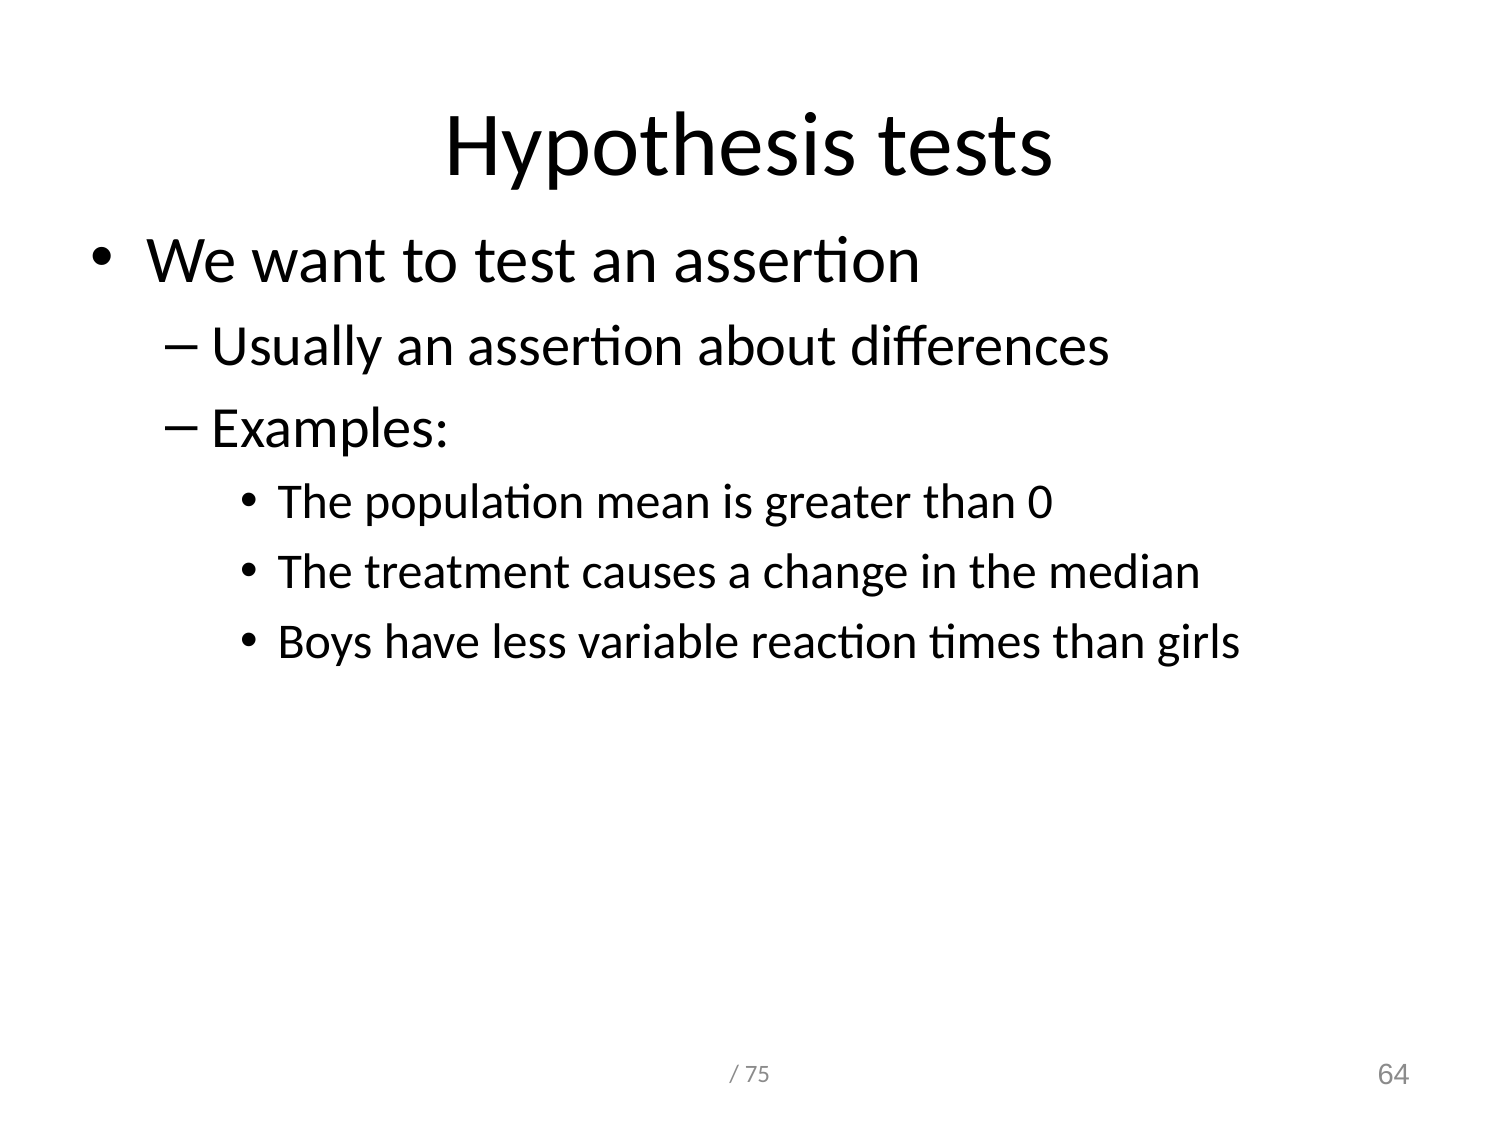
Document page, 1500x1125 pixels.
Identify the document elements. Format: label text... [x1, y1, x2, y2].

slide_number 64 [1074, 1042, 1425, 1103]
list We want to test an assertion Usually an assertion about differences Examples: The population mean is greater than 0 The treatment causes a change in the median Boys have less variable reaction times than girls [75, 208, 1425, 1000]
footer / 75 [512, 1042, 988, 1103]
title Hypothesis tests [75, 45, 1425, 208]
